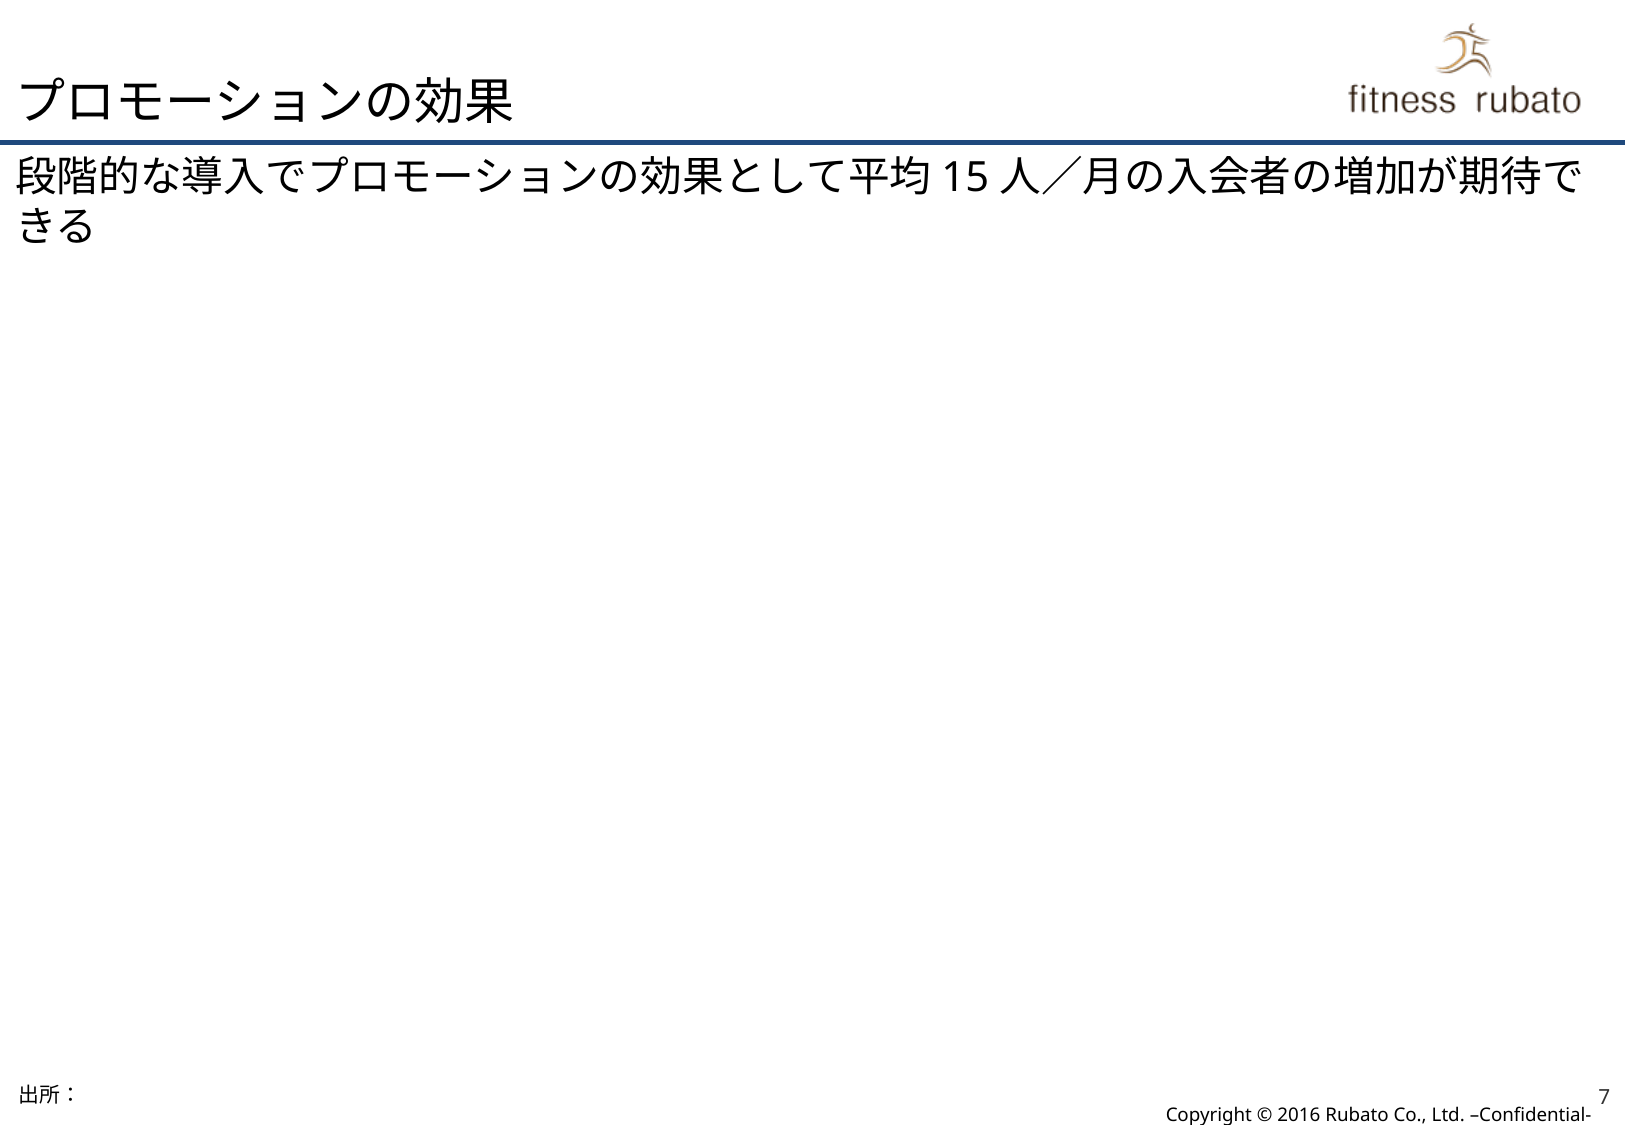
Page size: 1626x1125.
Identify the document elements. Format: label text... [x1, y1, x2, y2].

footer 出所： [3, 1063, 1143, 1124]
list 段階的な導入でプロモーションの効果として平均15人／月の入会者の増加が期待できる [0, 142, 1625, 220]
slide_number 7 [1245, 1067, 1625, 1125]
title プロモーションの効果 [0, 0, 1625, 138]
